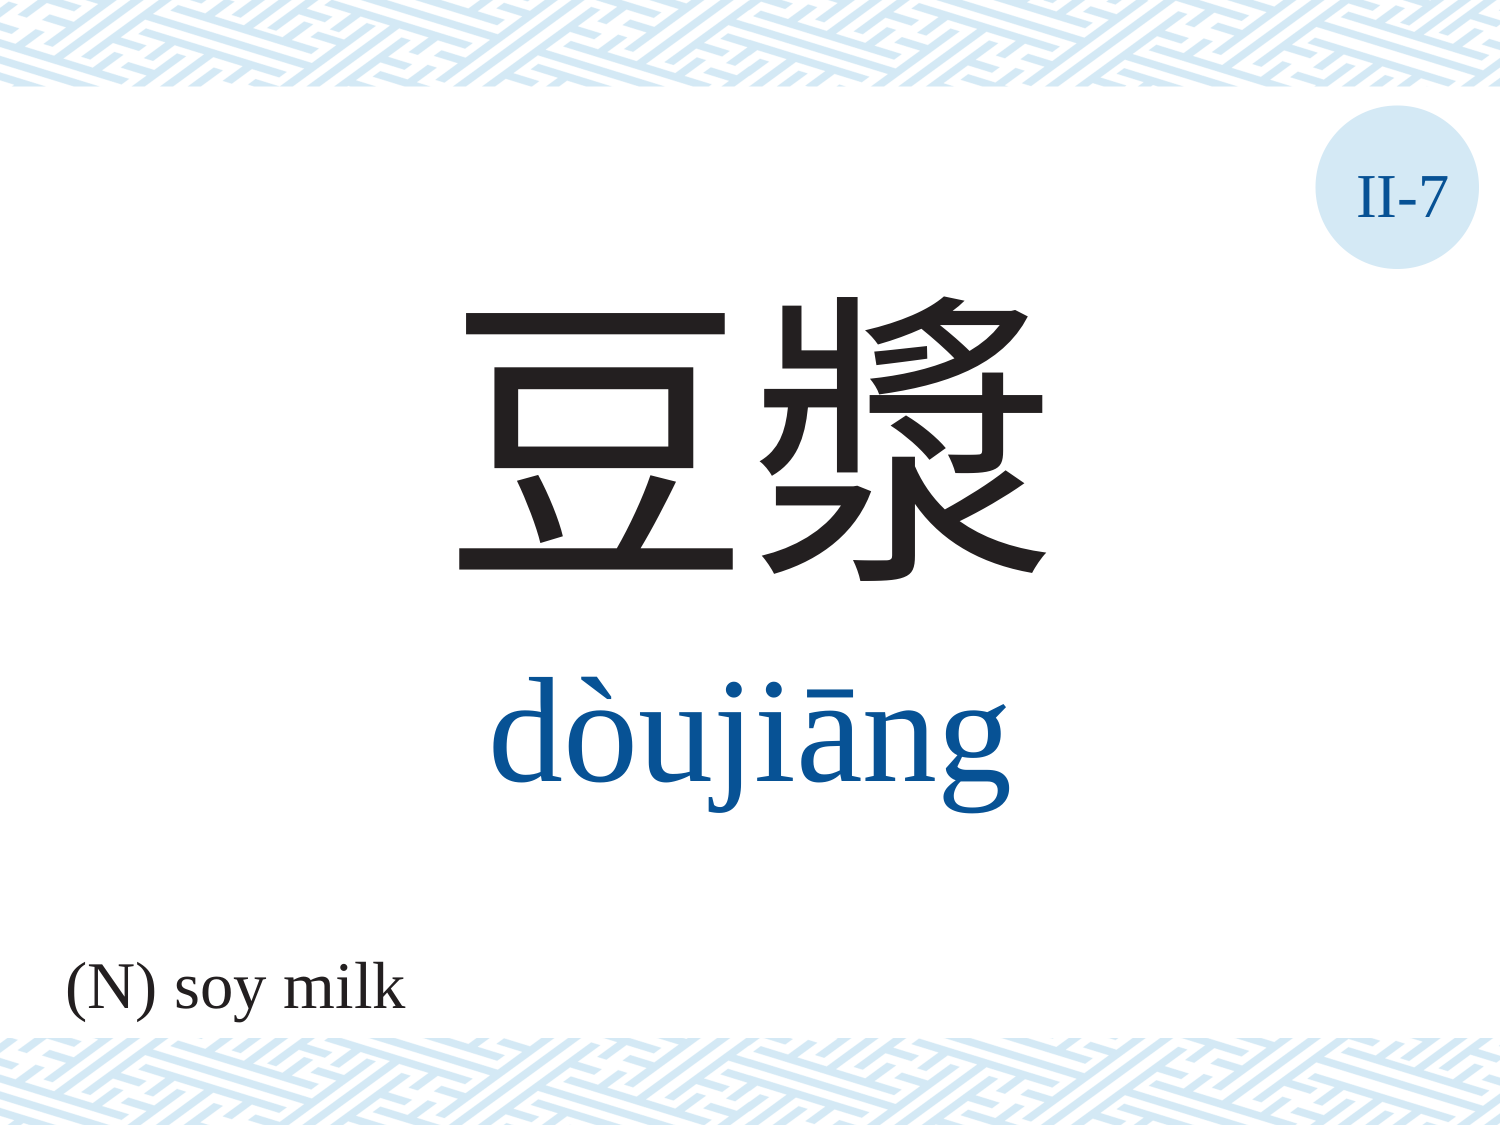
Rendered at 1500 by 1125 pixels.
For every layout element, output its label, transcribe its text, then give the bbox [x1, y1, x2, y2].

text_box (N) soy milk [62, 942, 408, 1023]
text_box II-7 豆漿 dòujiāng [439, 154, 1451, 812]
picture [0, 0, 1500, 1125]
